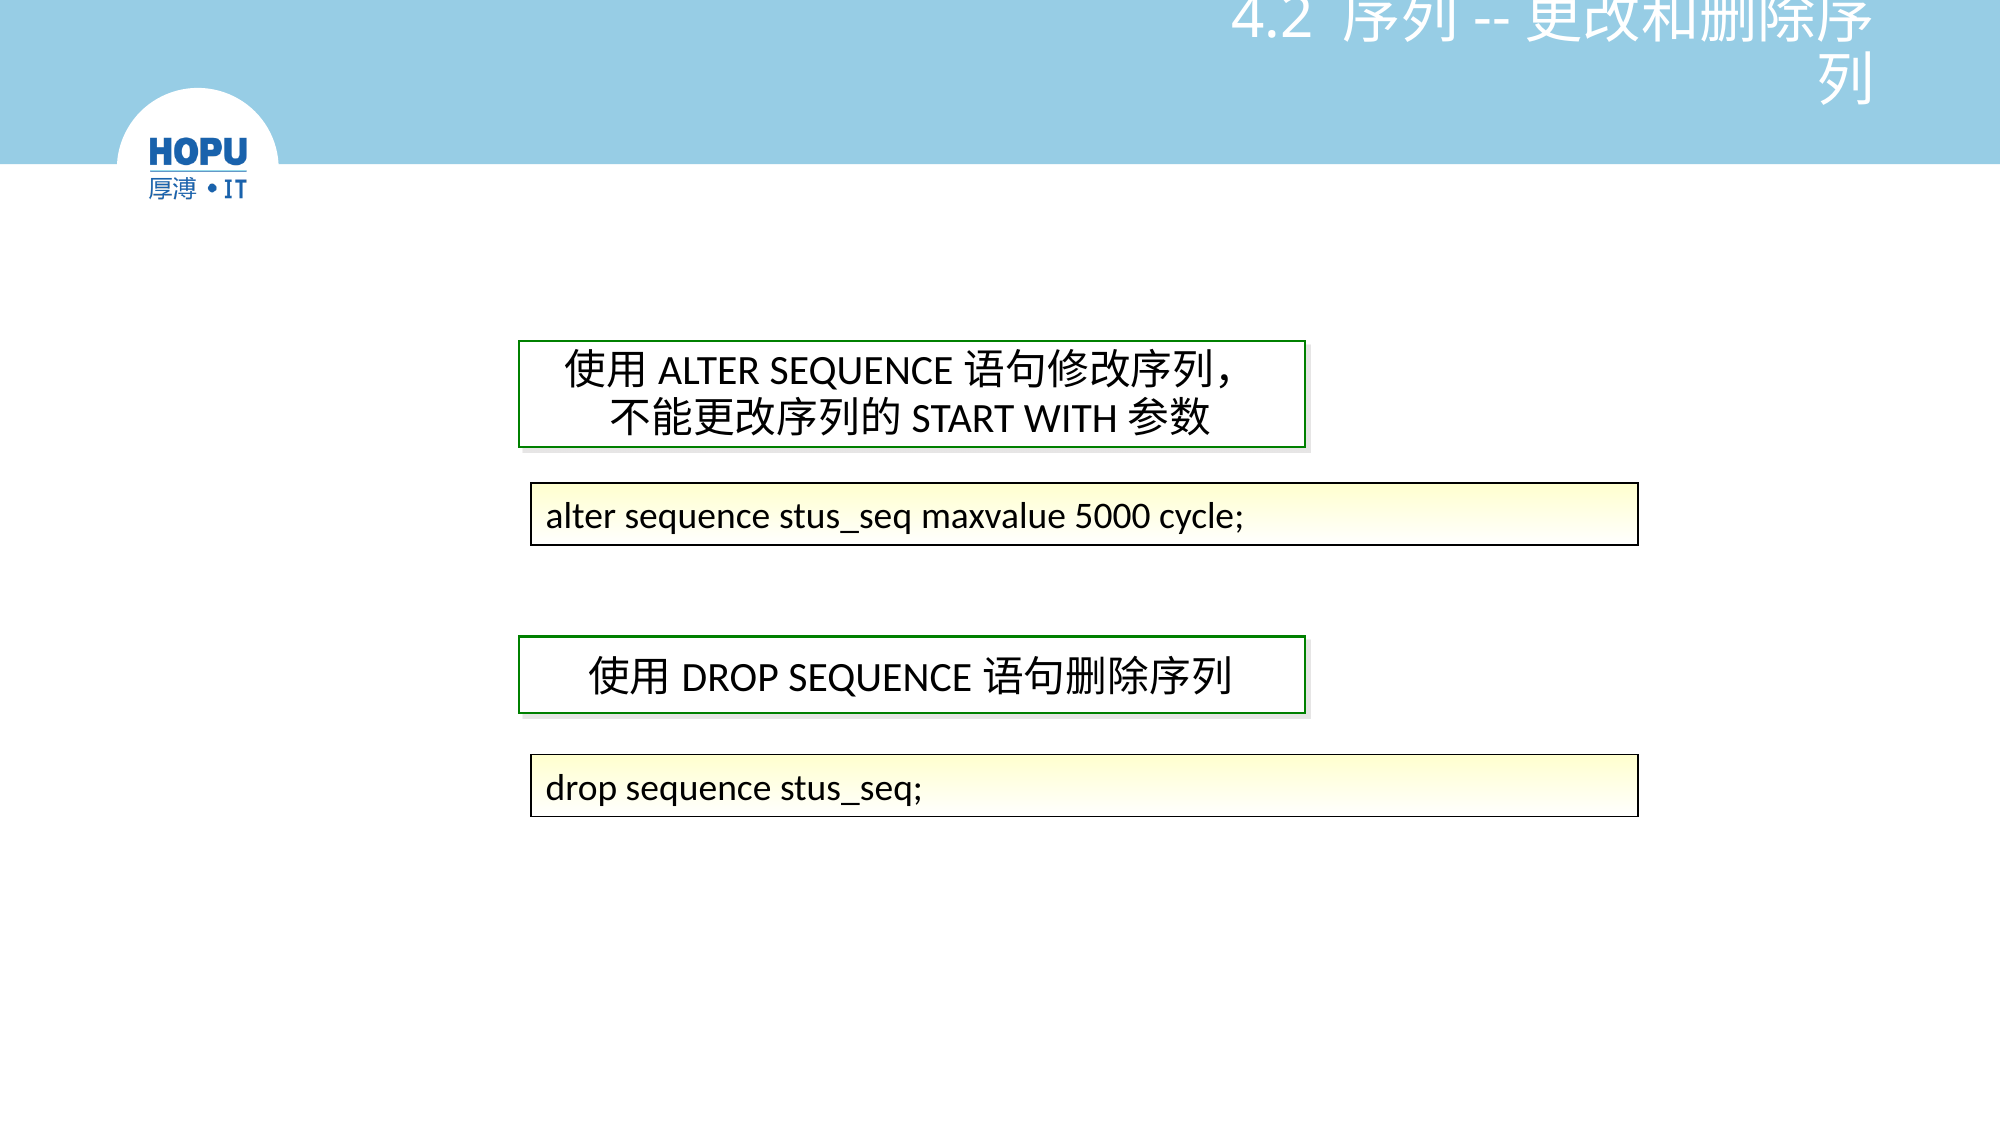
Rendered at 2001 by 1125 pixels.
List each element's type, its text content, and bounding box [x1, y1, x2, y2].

title 4.2 序列--更改和删除序列 [1176, 1, 1890, 169]
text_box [518, 341, 1638, 817]
picture [148, 136, 247, 200]
